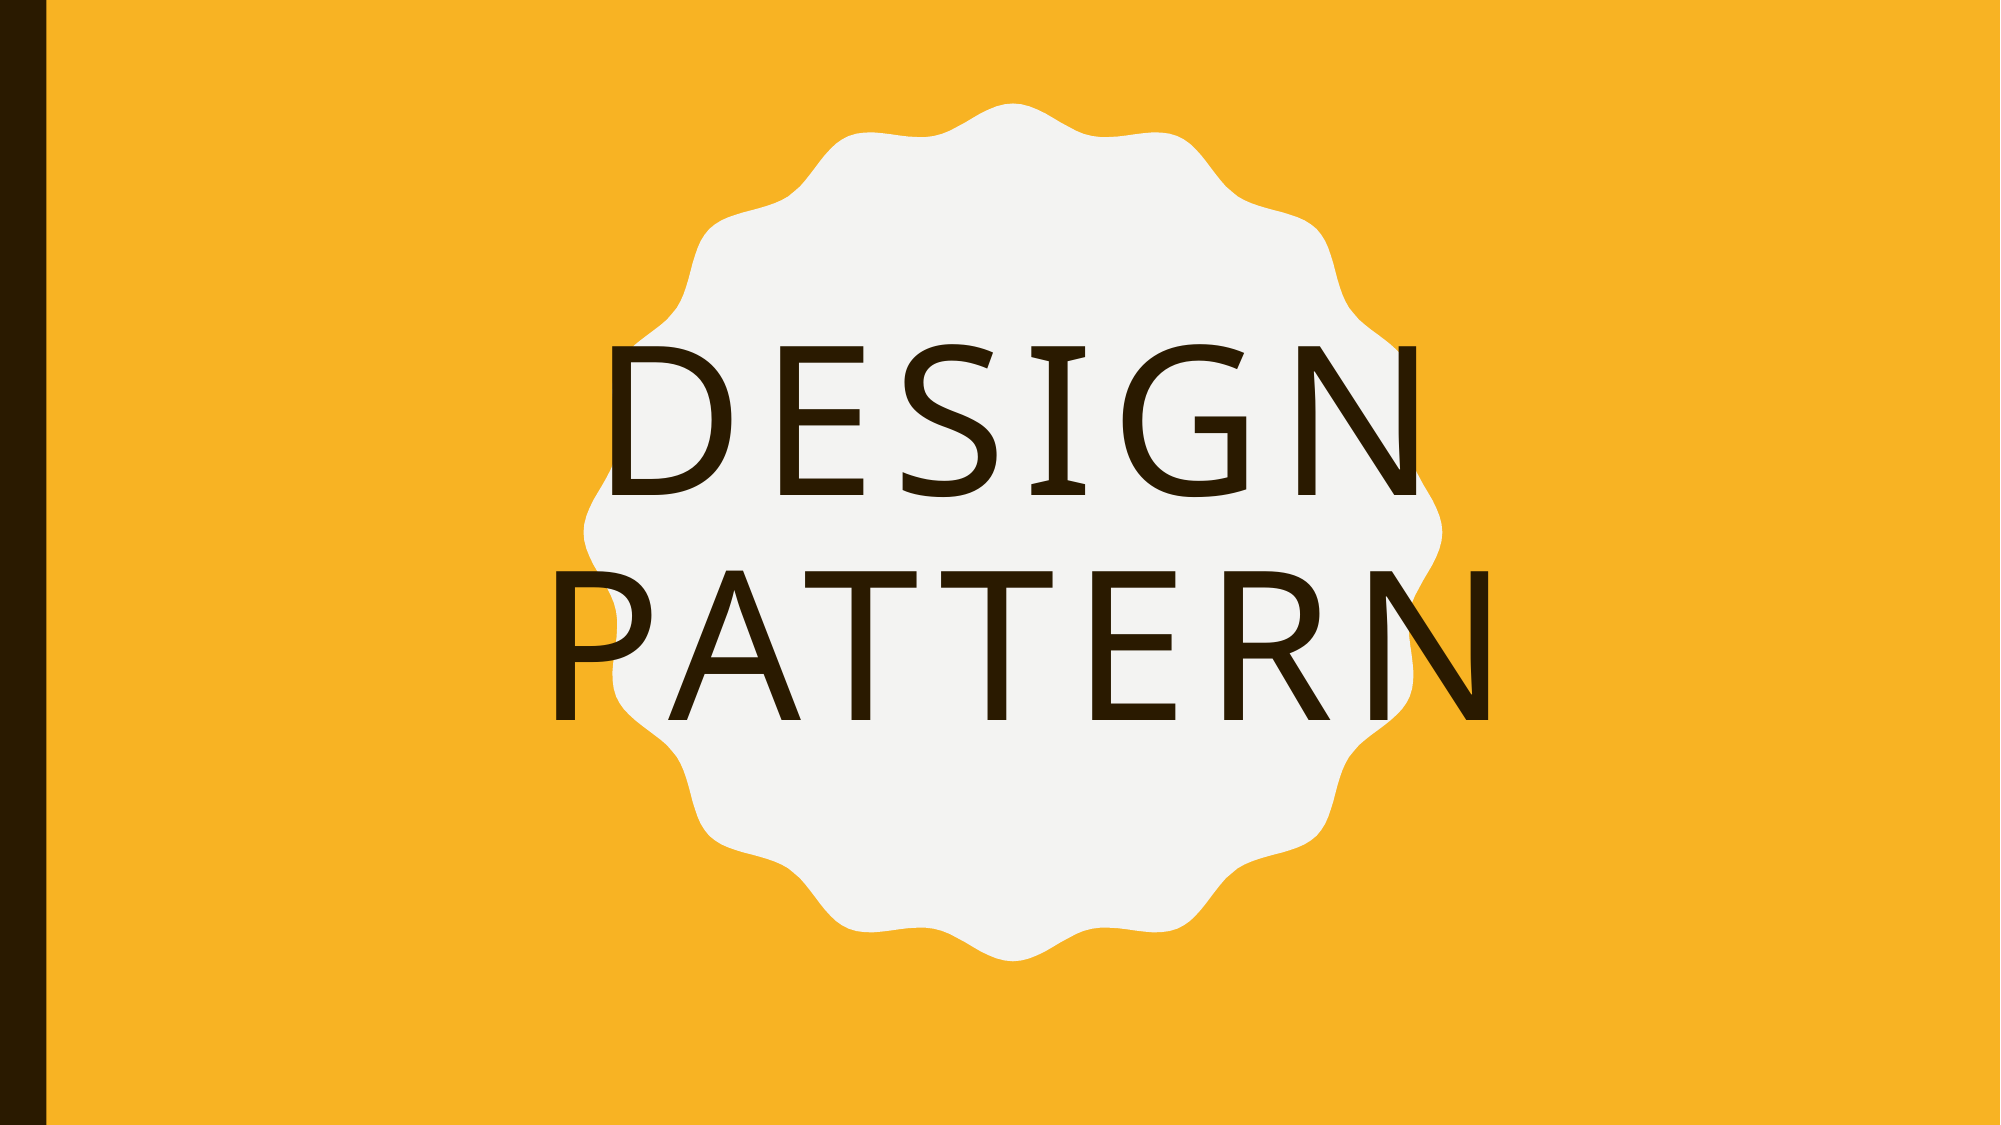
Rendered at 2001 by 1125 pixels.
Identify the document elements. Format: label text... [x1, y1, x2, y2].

title Design pattern [176, 180, 1870, 902]
